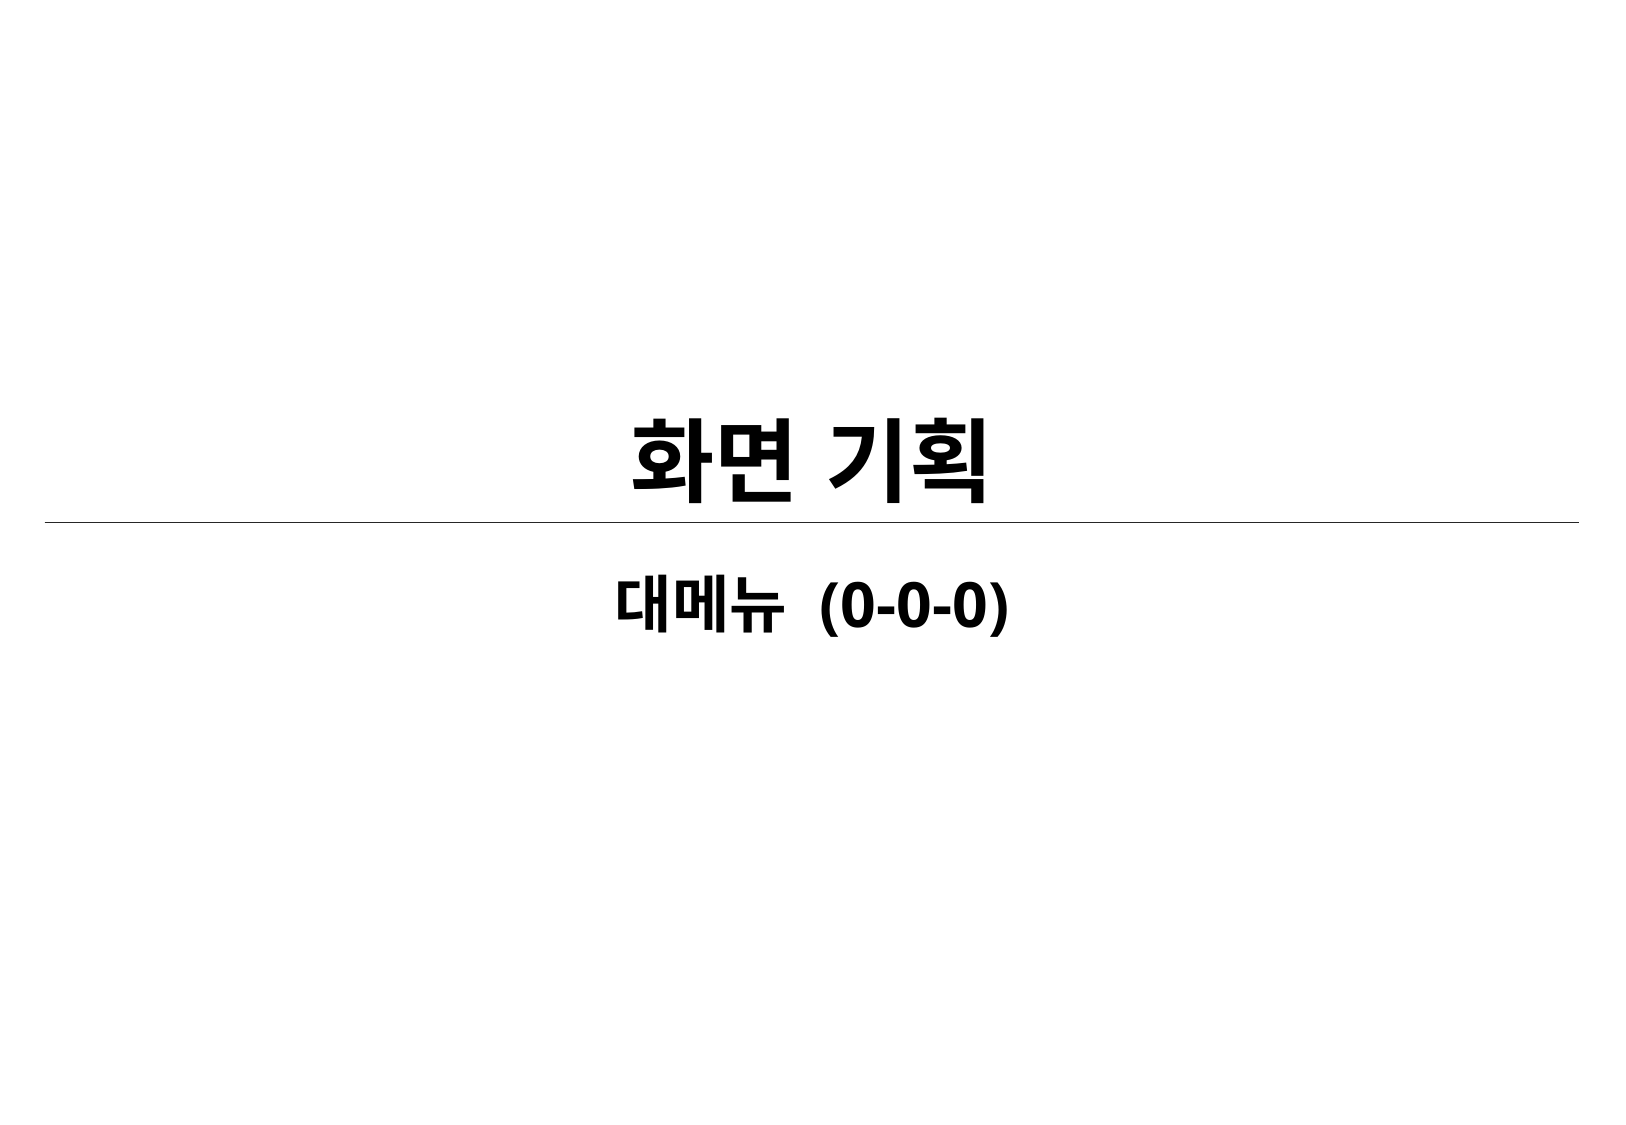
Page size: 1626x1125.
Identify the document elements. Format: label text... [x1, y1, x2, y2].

text_box 화면 기획 [38, 396, 1586, 521]
text_box 대메뉴 (0-0-0) [38, 557, 1586, 647]
